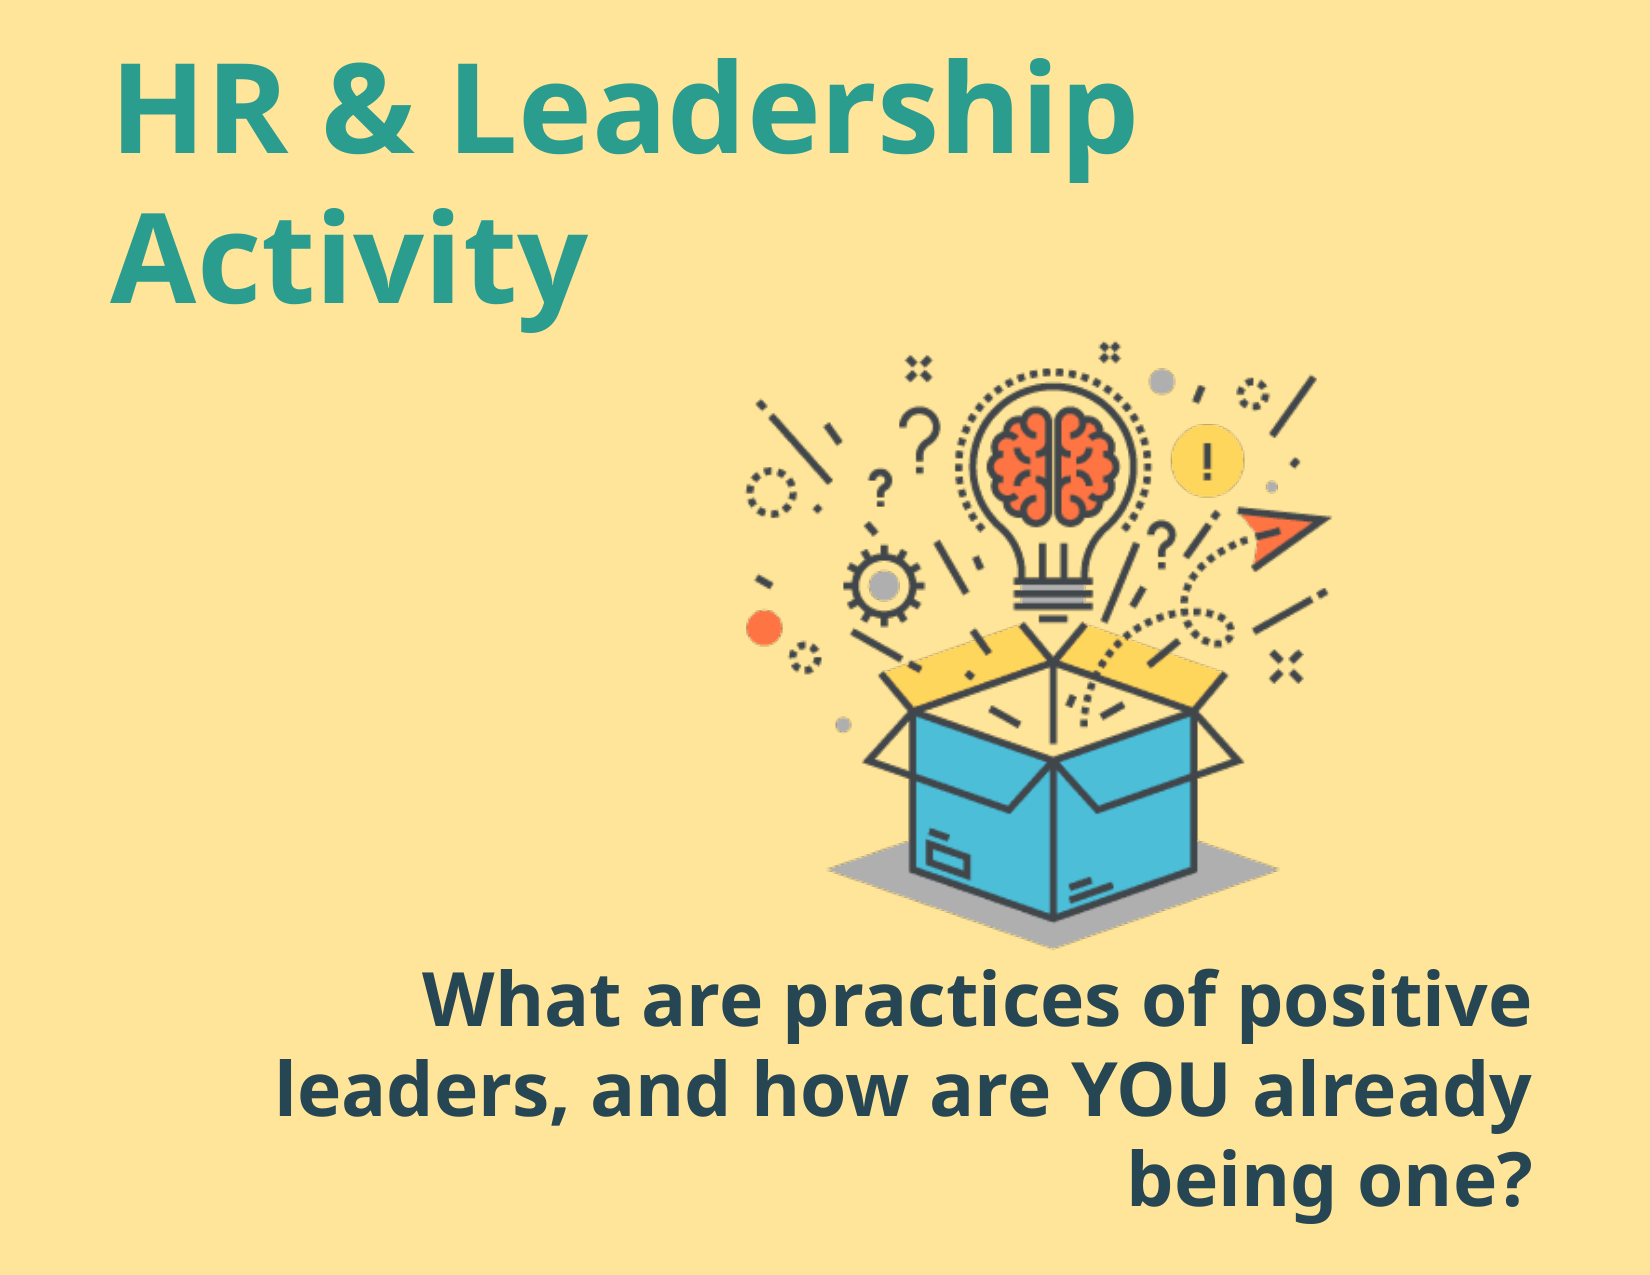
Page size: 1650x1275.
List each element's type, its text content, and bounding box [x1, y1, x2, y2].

text_box HR & Leadership Activity [95, 0, 1622, 366]
text_box What are practices of positive leaders, and how are YOU already being one? [219, 984, 1549, 1188]
picture [715, 303, 1380, 972]
